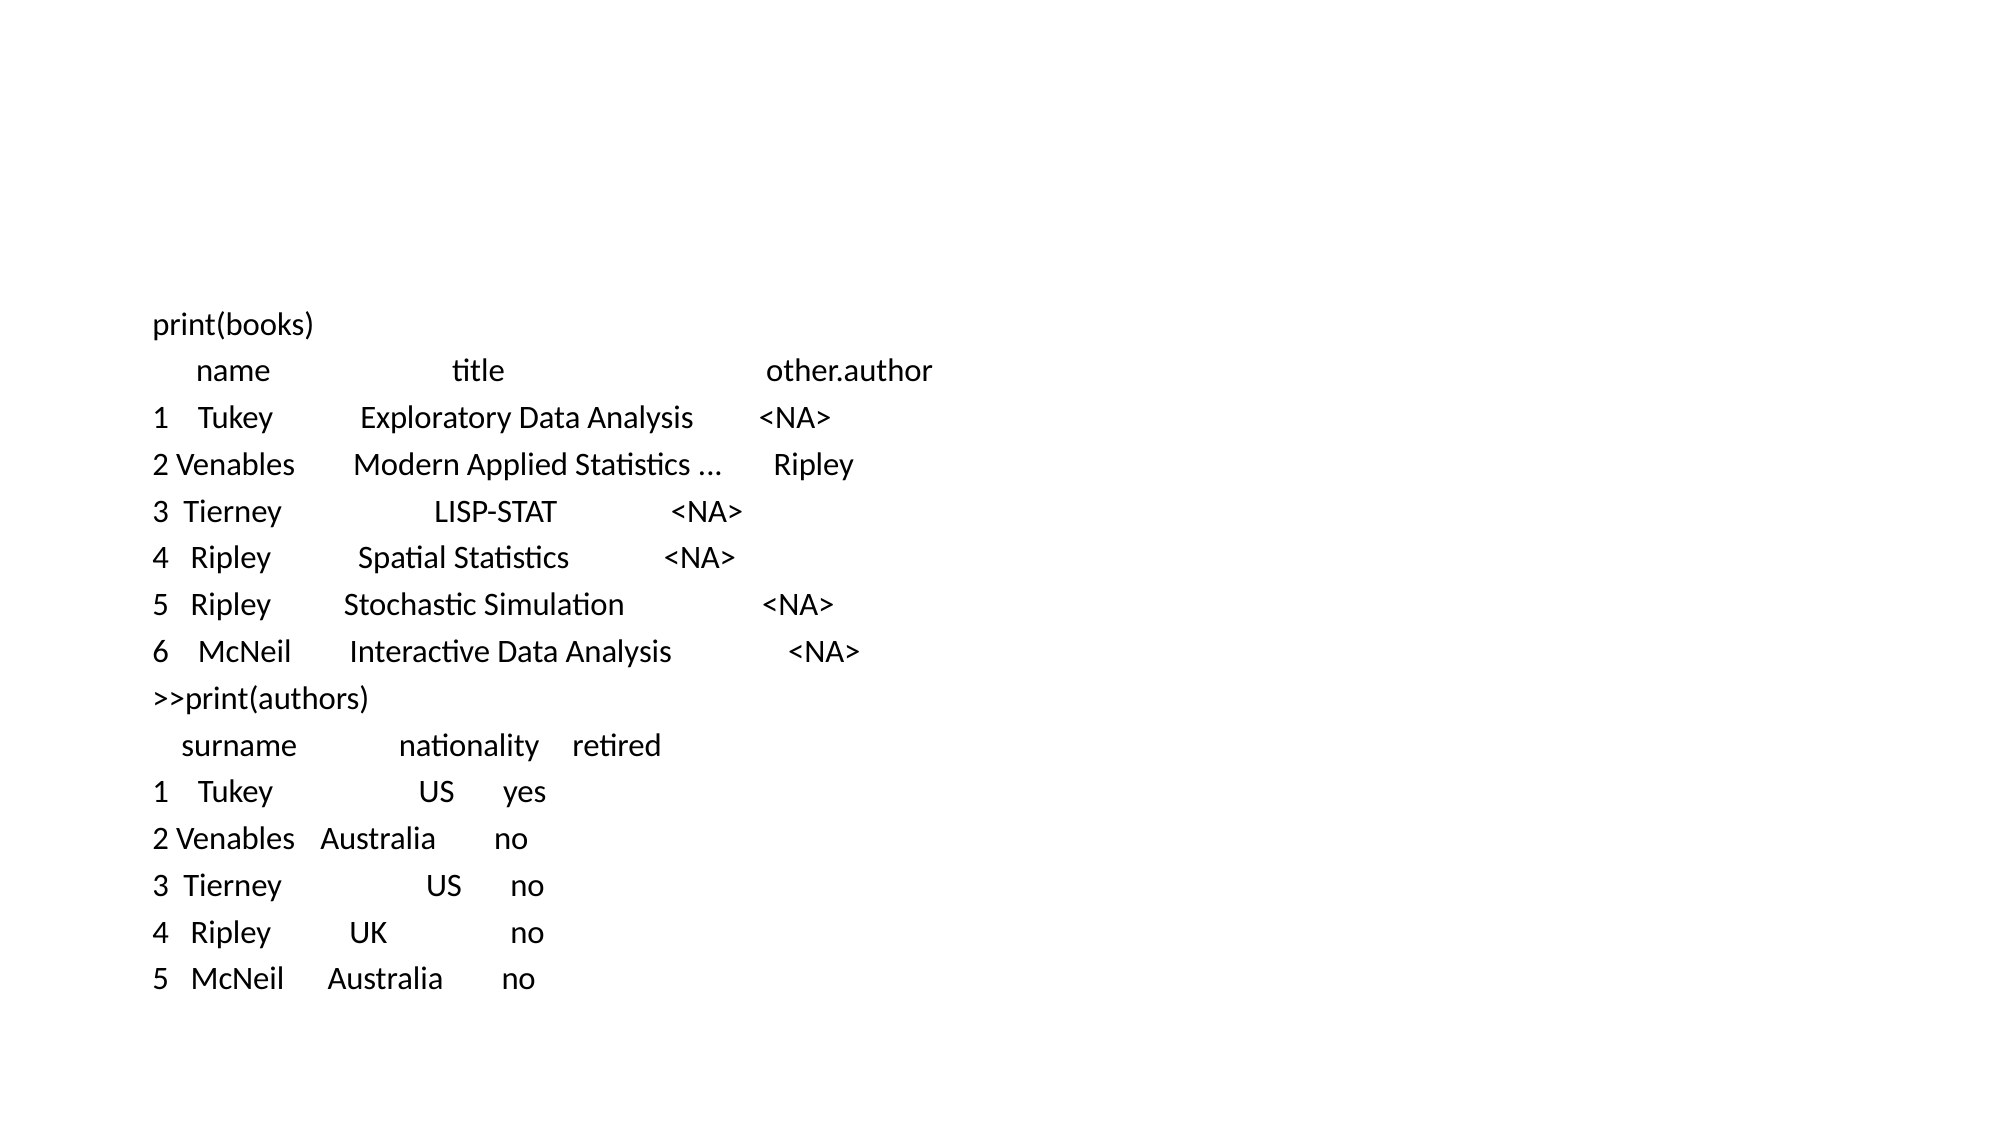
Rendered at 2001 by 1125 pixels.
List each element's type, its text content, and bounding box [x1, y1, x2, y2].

list print(books) name title other.author 1 Tukey Exploratory Data Analysis <NA> 2 Venables Modern Applied Statistics ... Ripley 3 Tierney LISP-STAT <NA> 4 Ripley Spatial Statistics <NA> 5 Ripley Stochastic Simulation <NA> 6 McNeil Interactive Data Analysis <NA> >>print(authors) surname nationality retired 1 Tukey US yes 2 Venables Australia no 3 Tierney US no 4 Ripley UK no 5 McNeil Australia no [137, 299, 1863, 1014]
